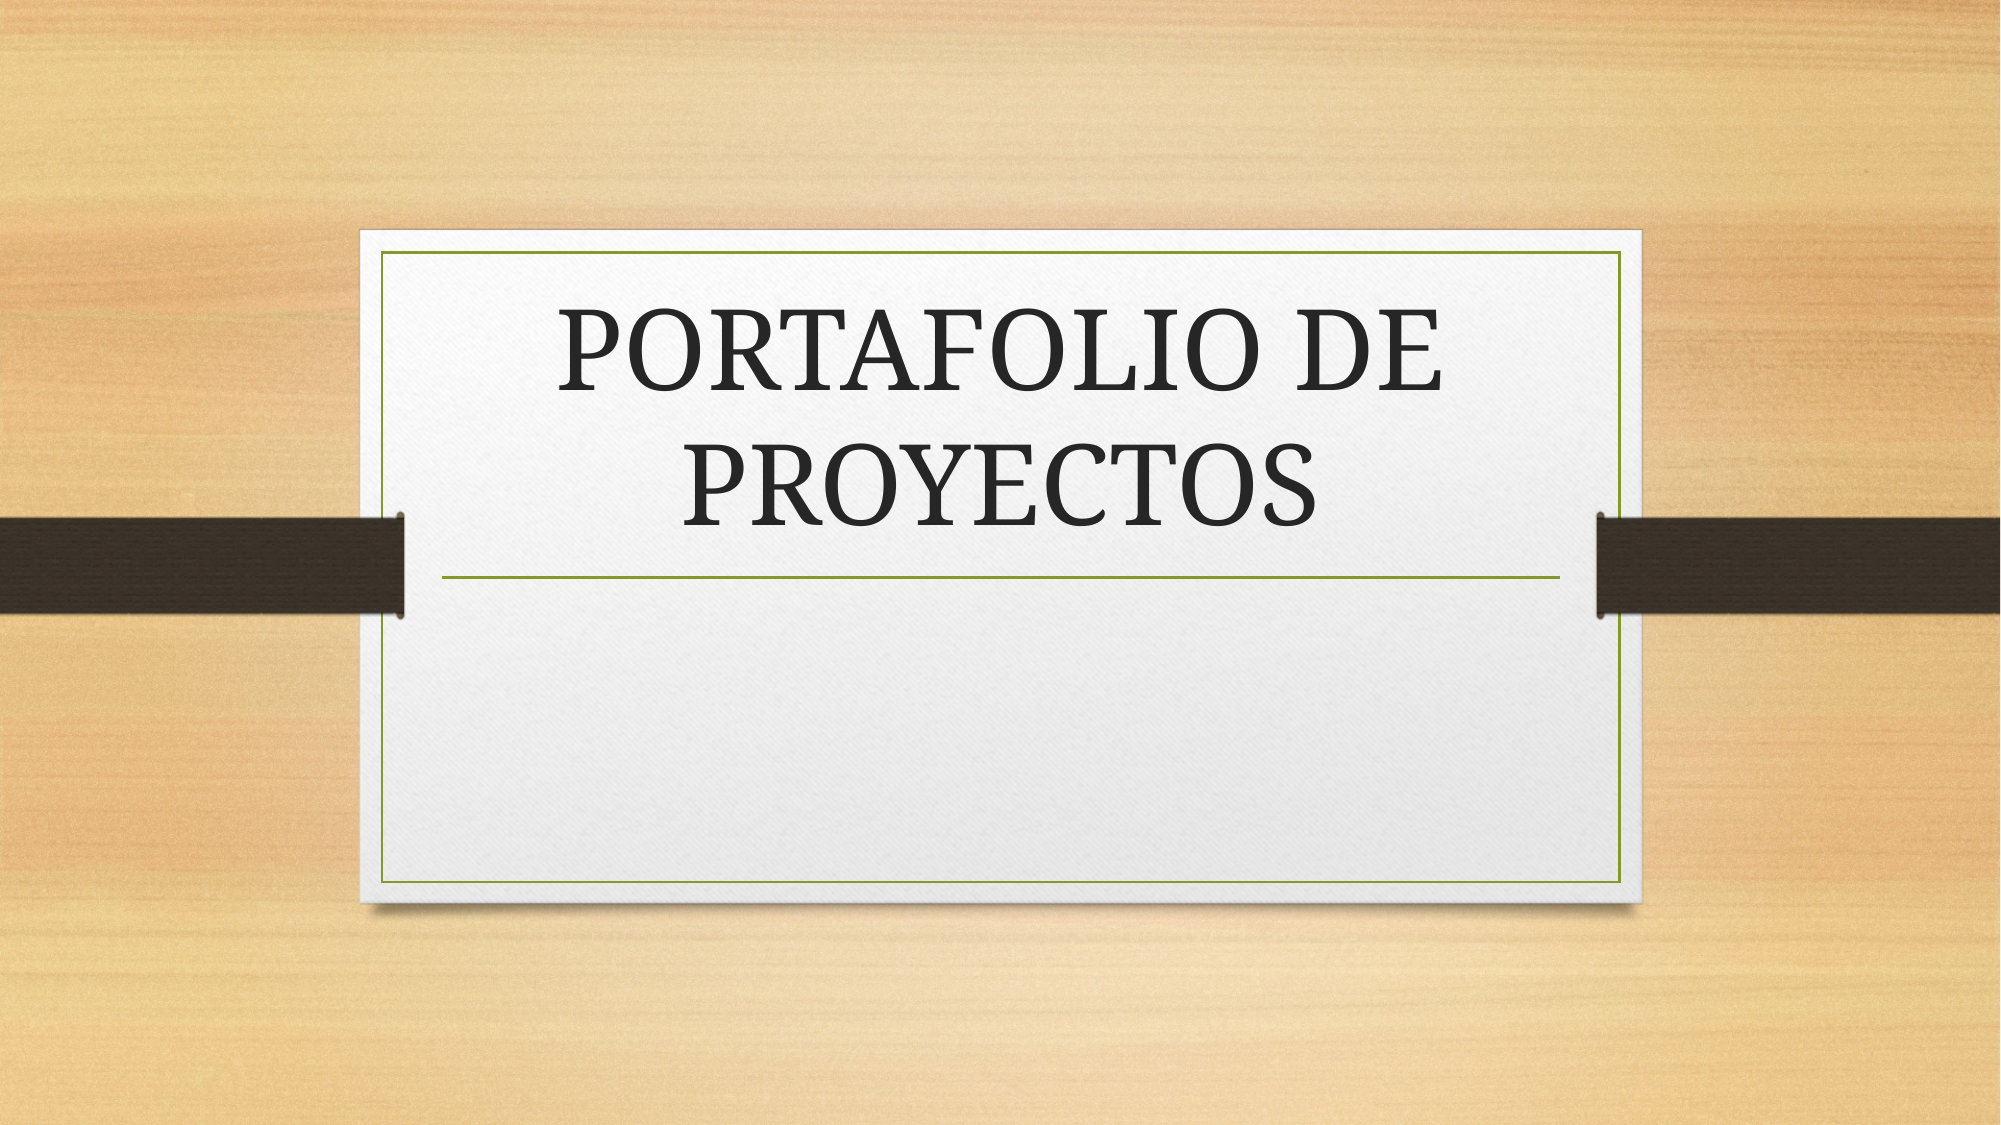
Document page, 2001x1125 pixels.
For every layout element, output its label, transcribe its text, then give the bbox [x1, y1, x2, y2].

title PORTAFOLIO DE PROYECTOS [441, 306, 1560, 556]
picture [0, 0, 2001, 1125]
